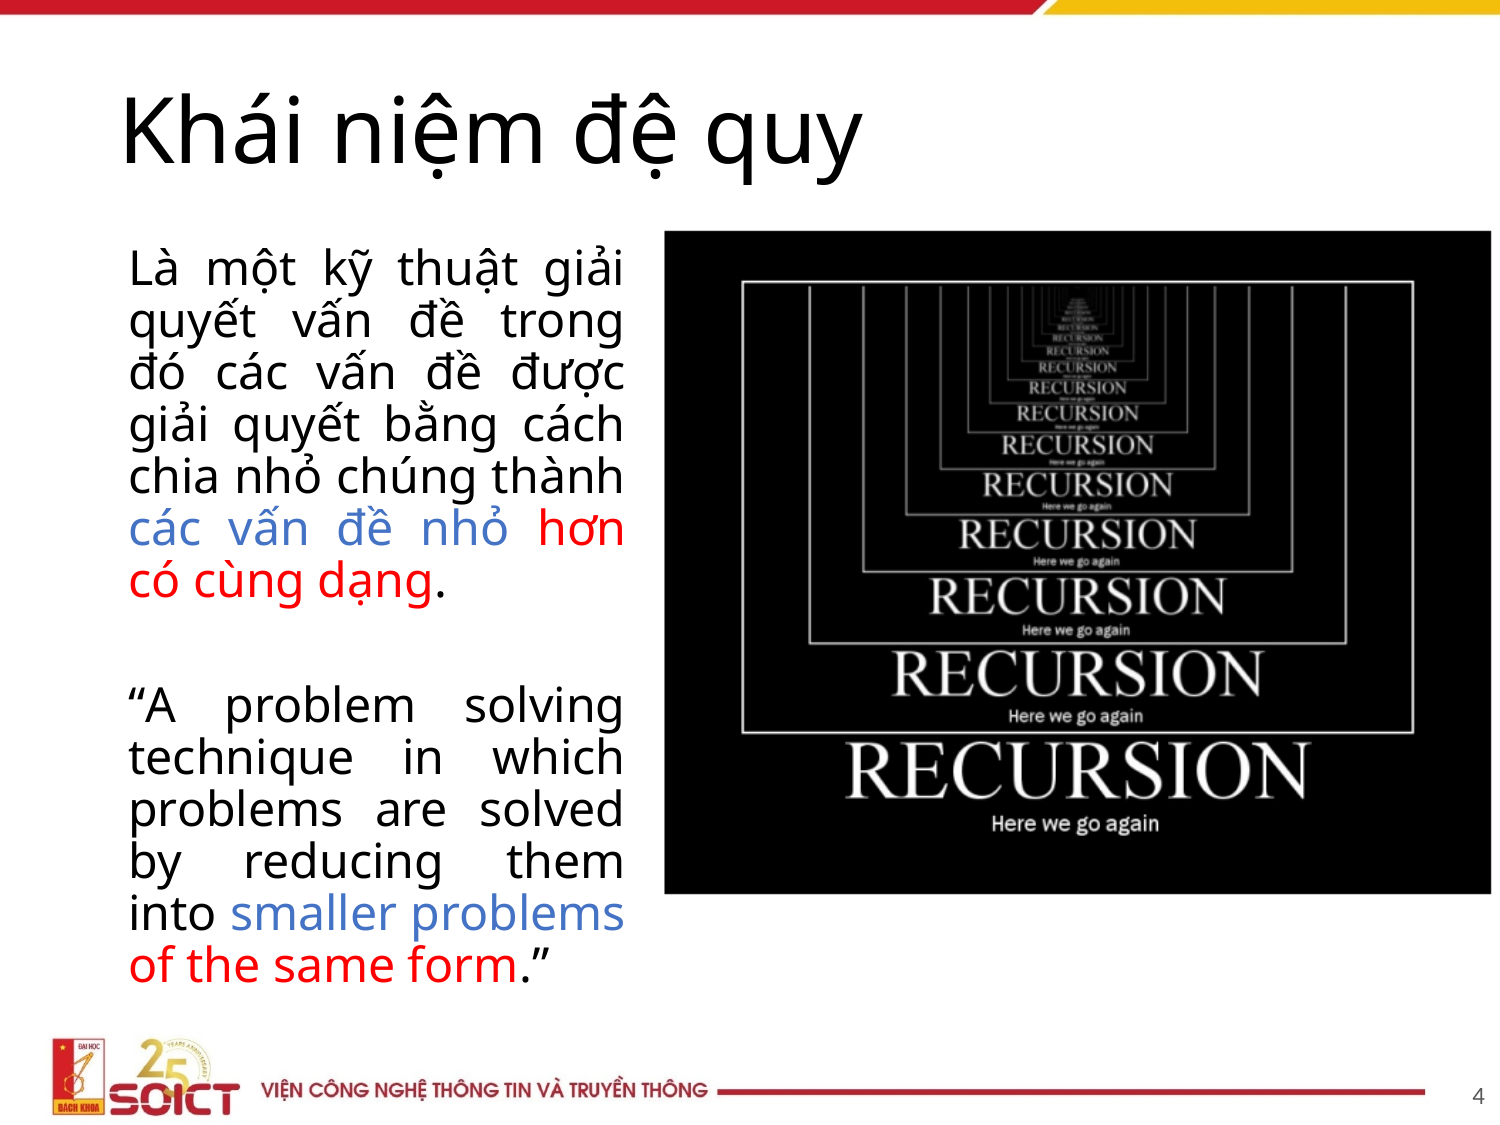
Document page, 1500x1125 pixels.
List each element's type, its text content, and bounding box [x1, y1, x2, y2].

picture [0, 0, 1500, 1125]
title Khái niệm đệ quy [103, 25, 1397, 243]
slide_number 4 [1316, 1065, 1500, 1125]
list Là một kỹ thuật giải quyết vấn đề trong đó các vấn đề được giải quyết bằng cách chia nhỏ chúng thành các vấn đề nhỏ hơn có cùng dạng. “A problem solving technique in which problems are solved by reducing them into smaller problems of the same form.” [113, 235, 642, 1032]
